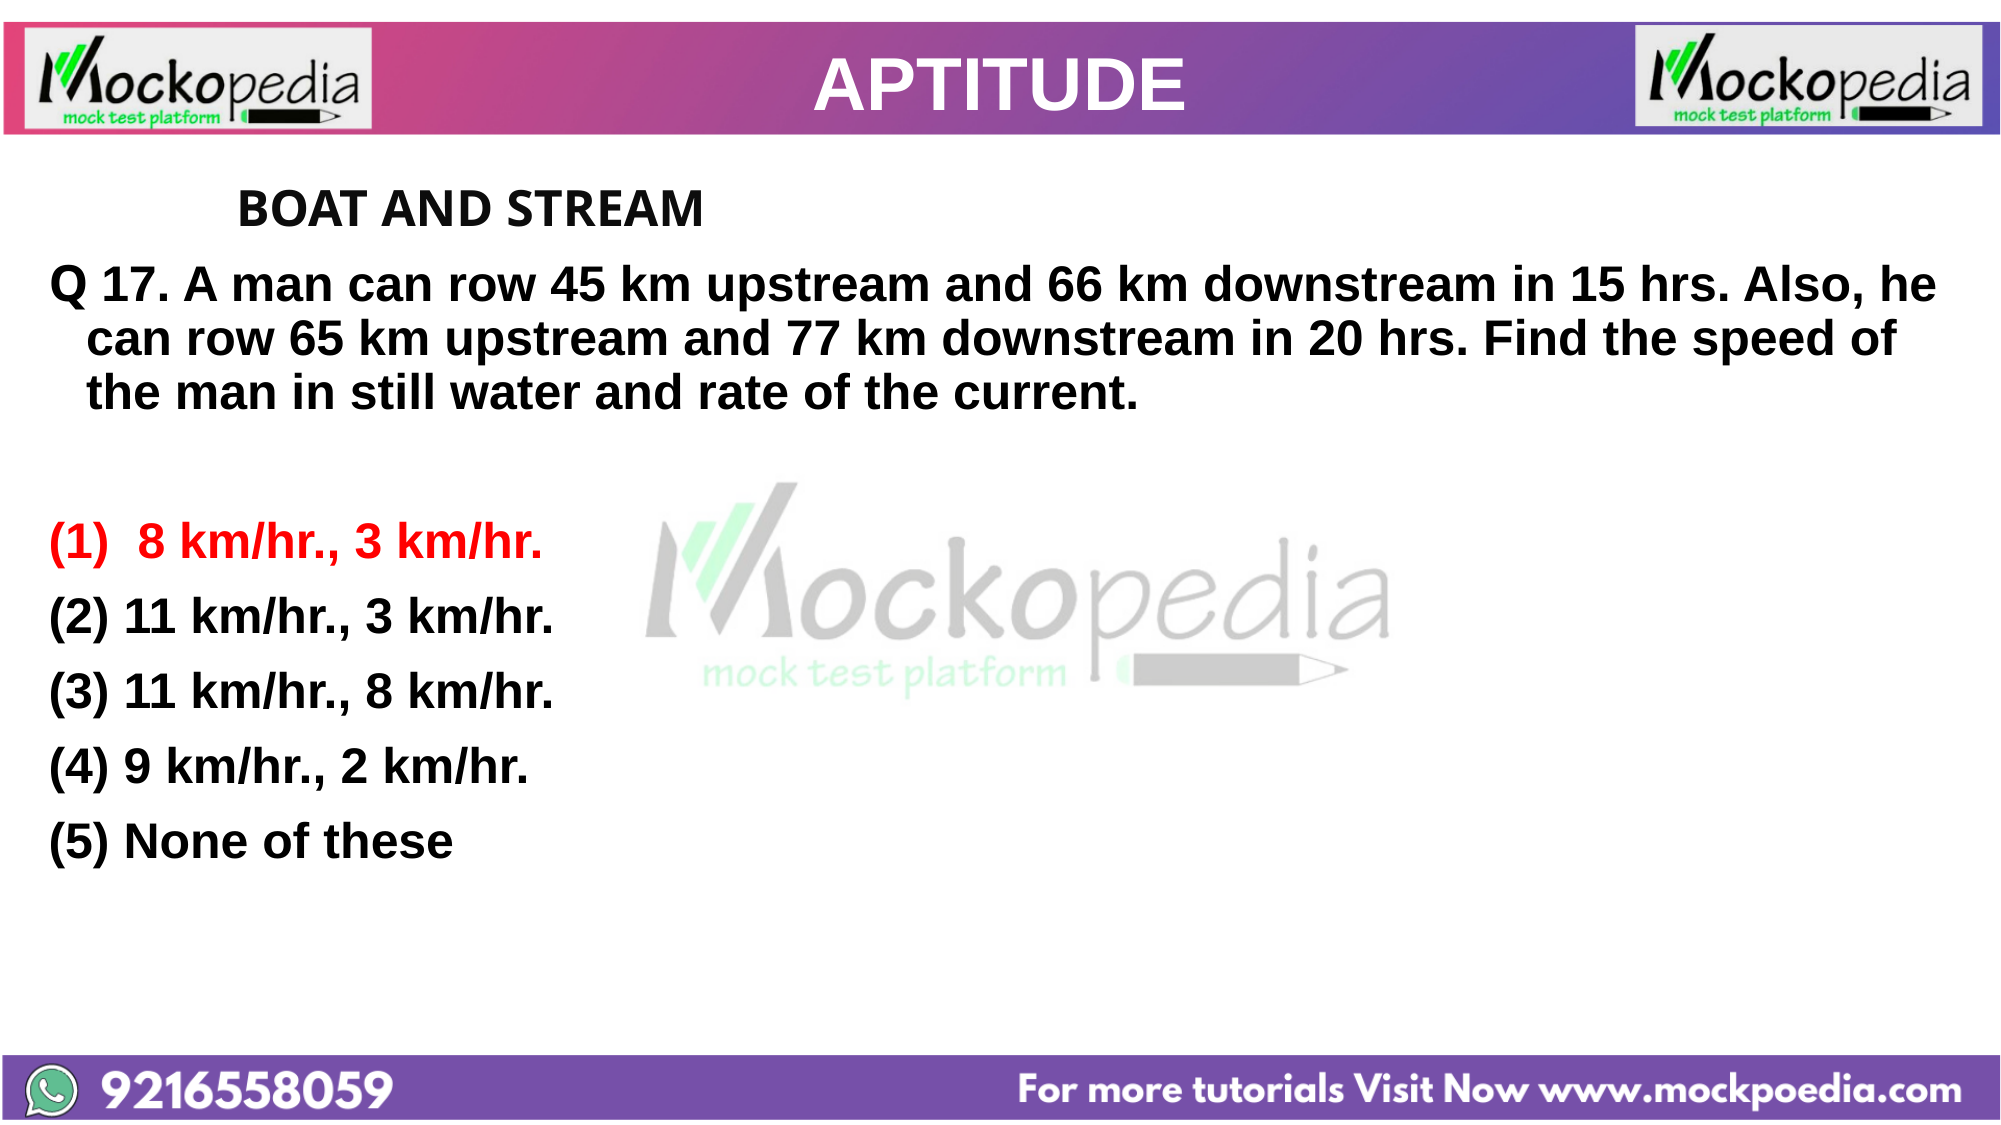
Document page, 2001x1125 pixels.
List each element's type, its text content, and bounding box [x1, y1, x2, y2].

title APTITUDE [41, 31, 1959, 142]
list BOAT AND STREAM Q 17. A man can row 45 km upstream and 66 km downstream in 15 hrs. Also, he can row 65 km upstream and 77 km downstream in 20 hrs. Find the speed of the man in still water and rate of the current. (1) 8 km/hr., 3 km/hr. (2) 11 km/hr., 3 km/hr. (3) 11 km/hr., 8 km/hr. (4) 9 km/hr., 2 km/hr. (5) None of these [33, 175, 1959, 1053]
picture [0, 0, 2001, 1125]
